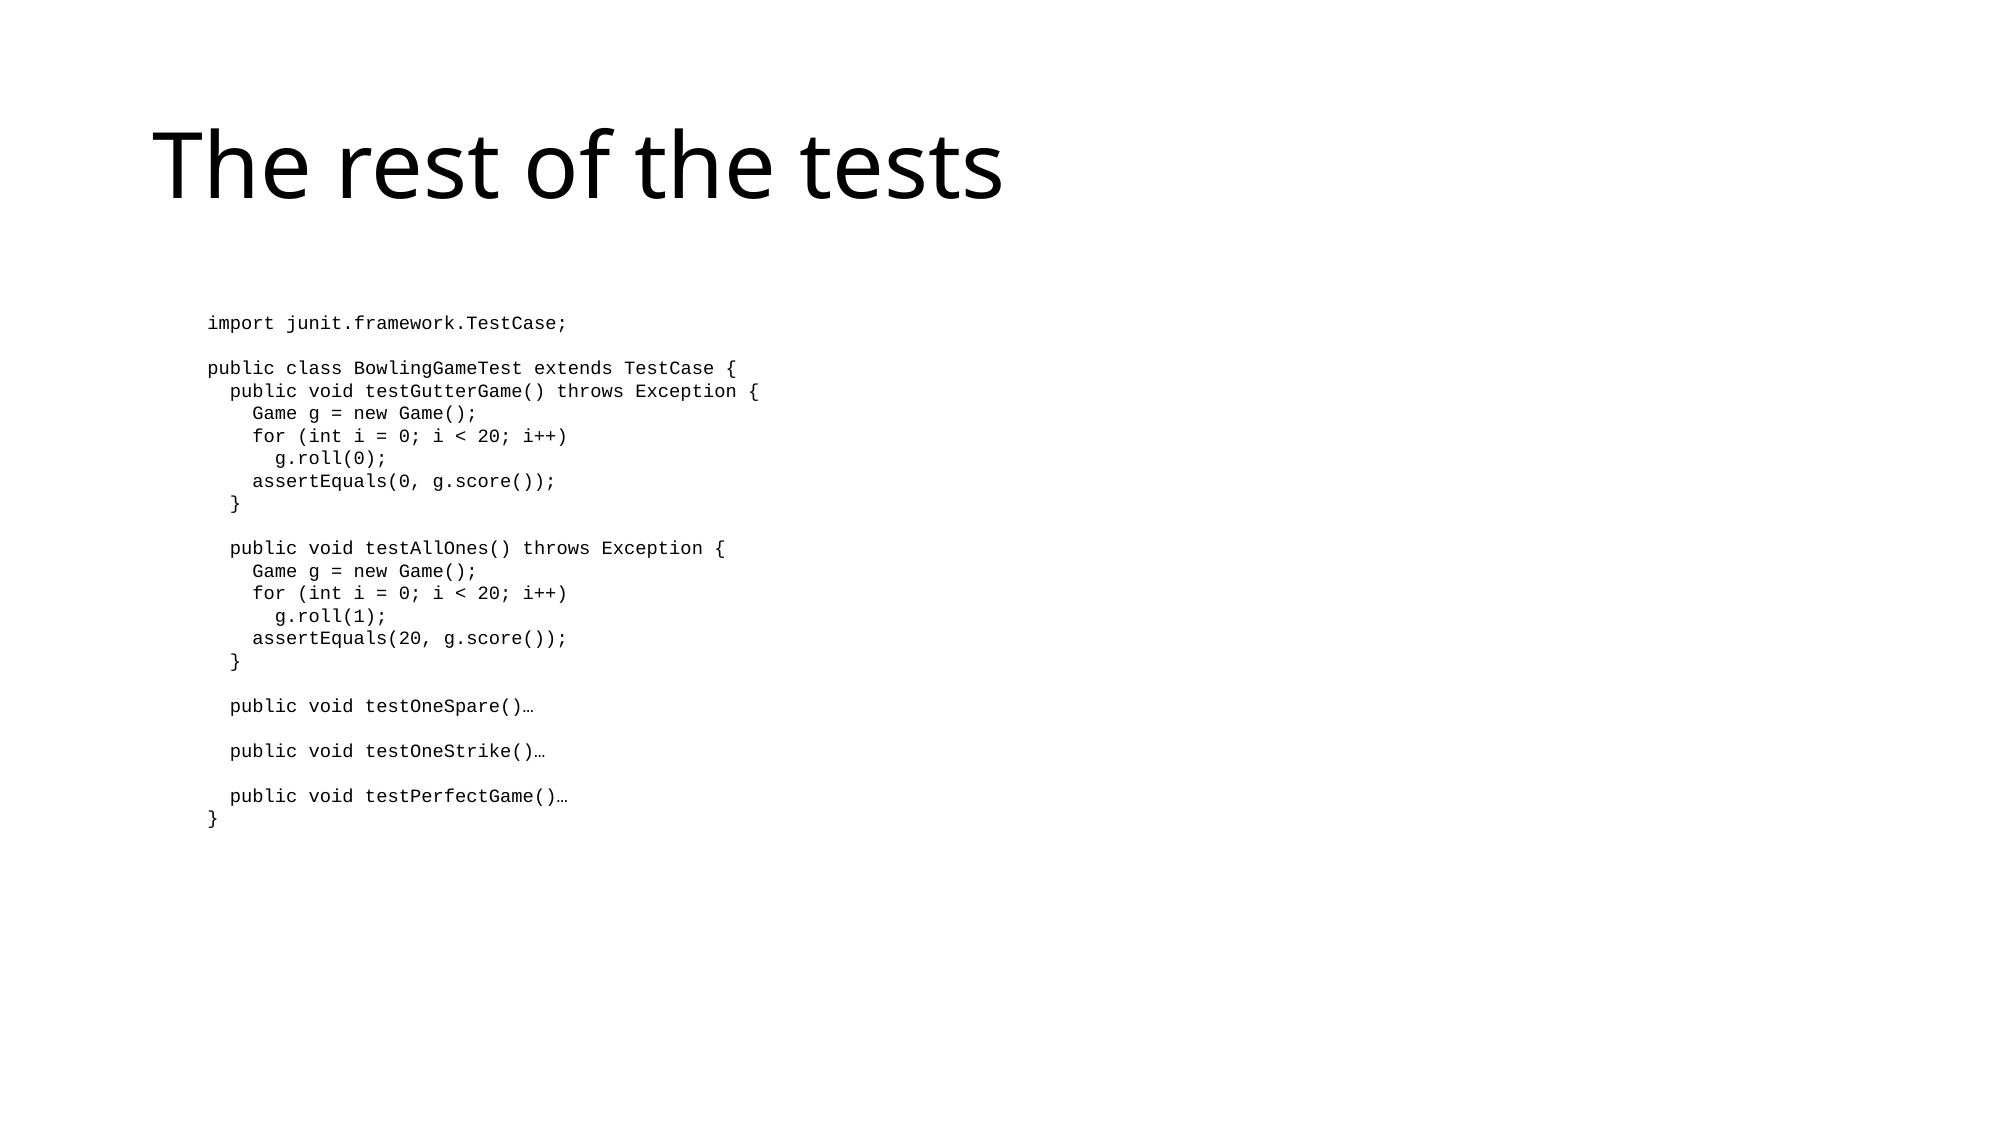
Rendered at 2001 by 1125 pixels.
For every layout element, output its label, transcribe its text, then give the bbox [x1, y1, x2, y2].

title The rest of the tests [137, 59, 1863, 278]
text_box import junit.framework.TestCase; public class BowlingGameTest extends TestCase { public void testGutterGame() throws Exception { Game g = new Game(); for (int i = 0; i < 20; i++) g.roll(0); assertEquals(0, g.score()); } public void testAllOnes() throws Exception { Game g = new Game(); for (int i = 0; i < 20; i++) g.roll(1); assertEquals(20, g.score()); } public void testOneSpare()… public void testOneStrike()… public void testPerfectGame()… } [192, 303, 855, 836]
